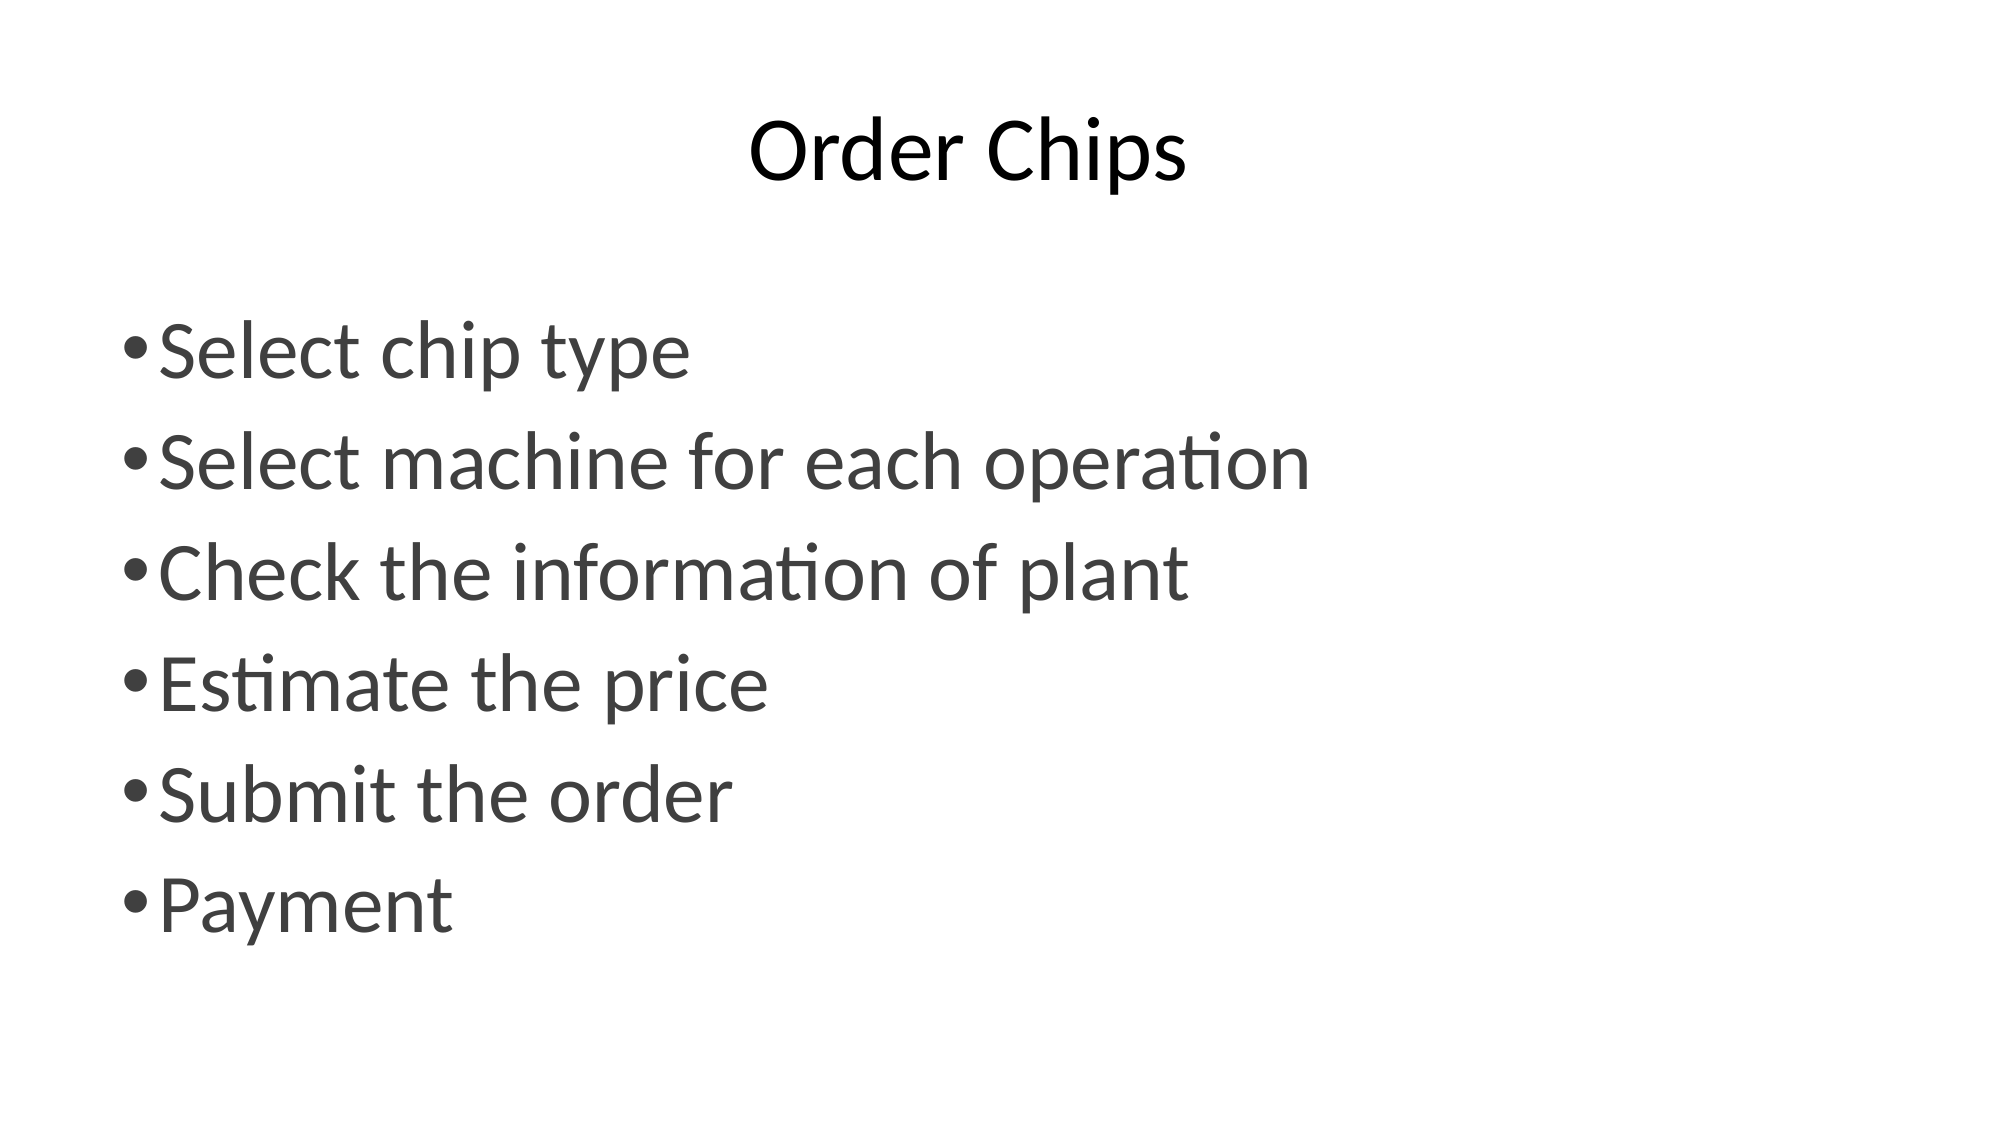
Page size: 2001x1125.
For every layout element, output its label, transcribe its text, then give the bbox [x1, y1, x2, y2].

list Select chip type Select machine for each operation Check the information of plant Estimate the price Submit the order Payment [106, 299, 1832, 1014]
title Order Chips [106, 42, 1832, 260]
